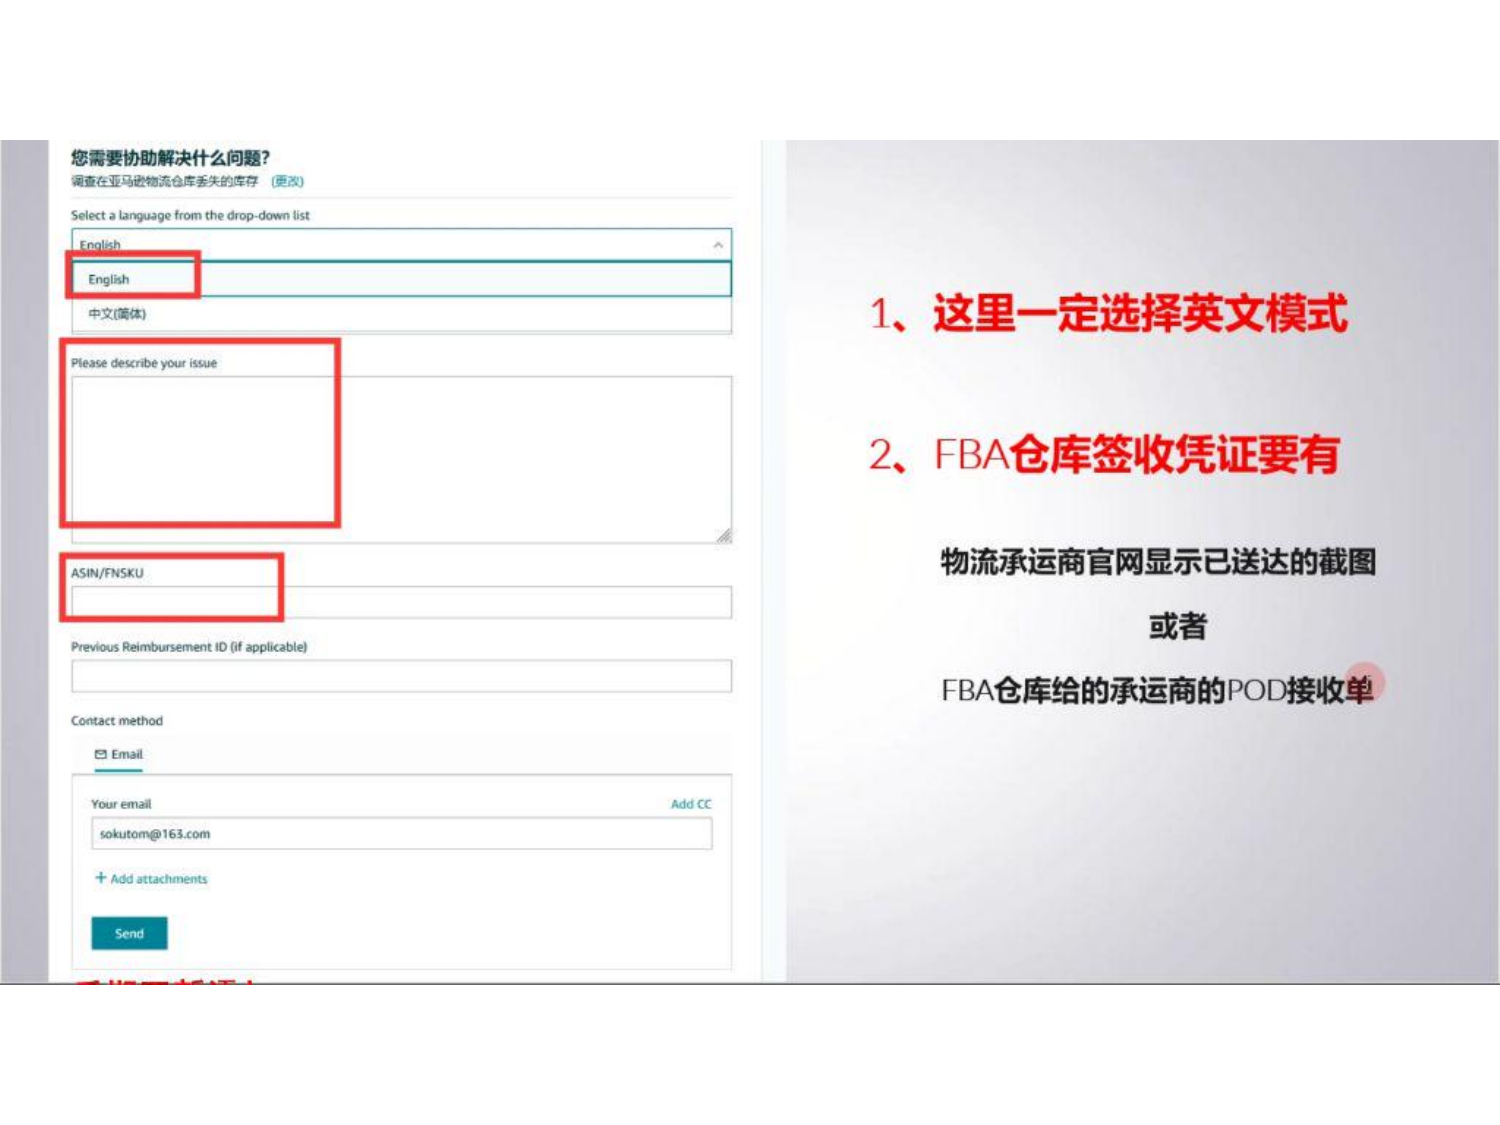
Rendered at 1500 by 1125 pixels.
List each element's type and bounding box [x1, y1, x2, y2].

picture [0, 140, 1500, 985]
